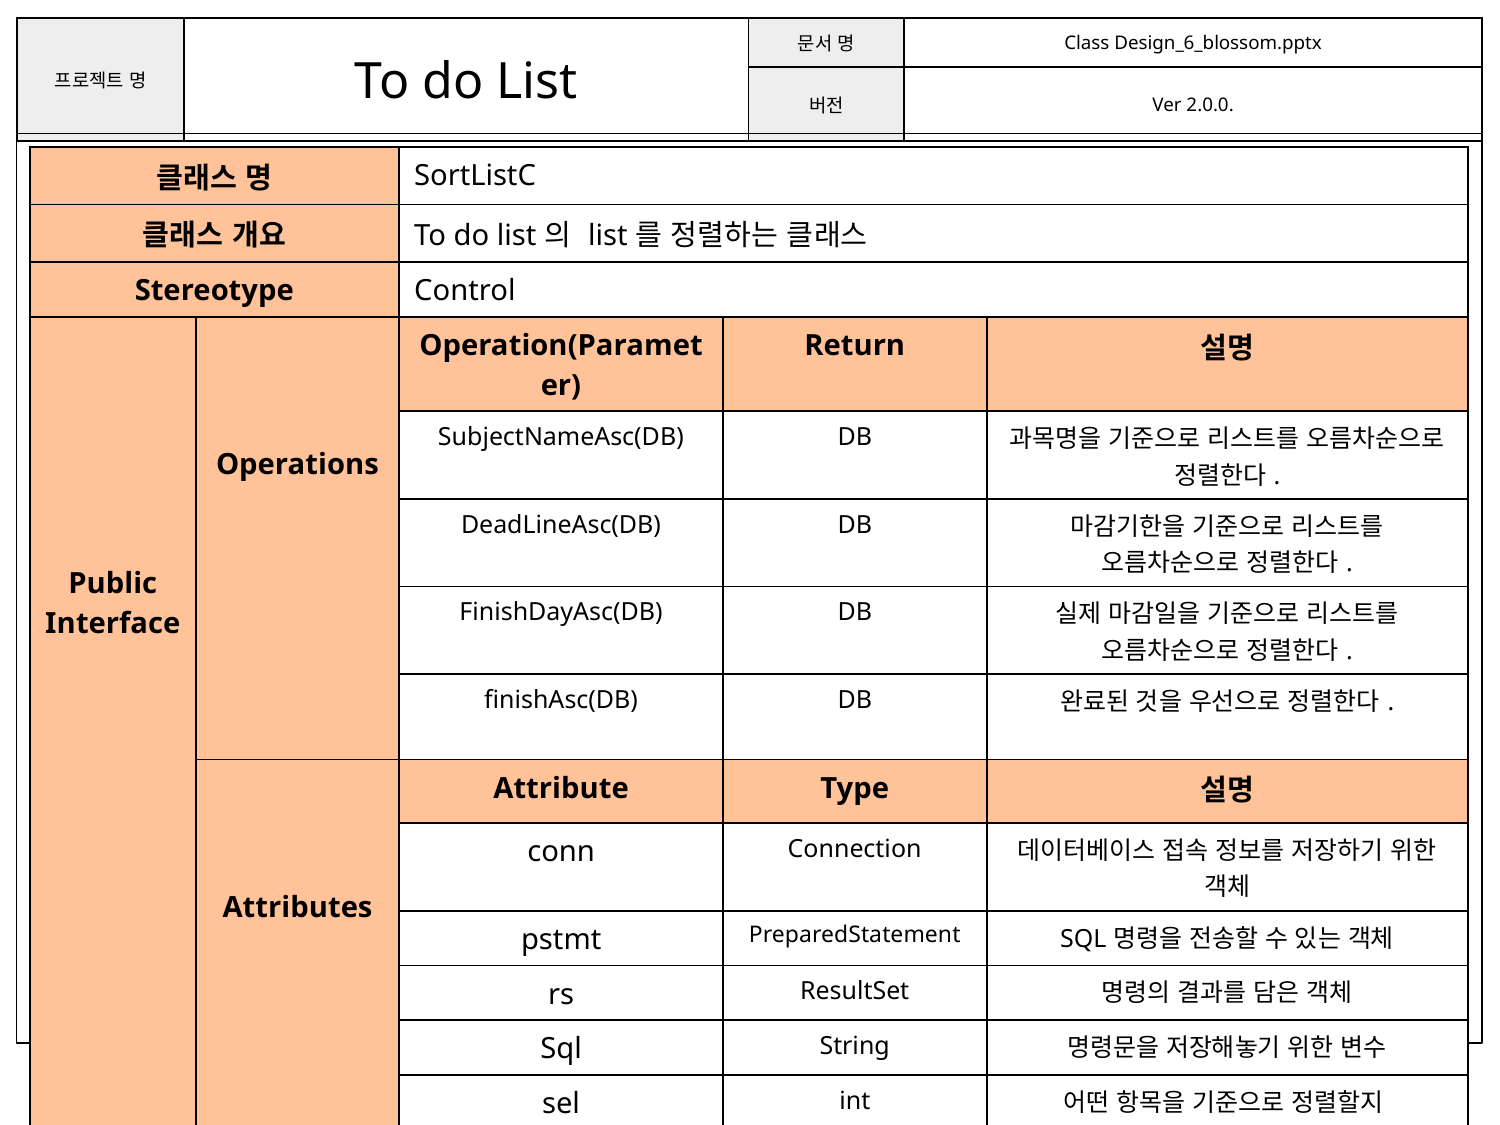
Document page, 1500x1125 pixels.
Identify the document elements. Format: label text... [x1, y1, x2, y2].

table_cell Connection [724, 824, 986, 910]
table_cell Attributes [197, 760, 398, 1125]
table_cell DB [724, 500, 986, 586]
table_cell Operation(Parameter) [400, 318, 722, 410]
table_cell SubjectNameAsc(DB) [400, 412, 722, 498]
table_cell String [724, 1021, 986, 1074]
table_cell sel [400, 1076, 722, 1125]
table_cell DB [724, 587, 986, 673]
table_cell Attribute [400, 760, 722, 822]
table_cell Public Interface [31, 318, 195, 1125]
table_cell 명령의 결과를 담은 객체 [988, 966, 1467, 1019]
table_cell 설명 [988, 318, 1467, 410]
table_cell 명령문을 저장해놓기 위한 변수 [988, 1021, 1467, 1074]
table_cell rs [400, 966, 722, 1019]
table_cell Return [724, 318, 986, 410]
table_cell 완료된 것을 우선으로 정렬한다. [988, 675, 1467, 759]
table_cell 실제 마감일을 기준으로 리스트를 오름차순으로 정렬한다. [988, 587, 1467, 673]
table_cell int [724, 1076, 986, 1125]
table_cell Stereotype [31, 263, 398, 316]
table_cell PreparedStatement [724, 912, 986, 965]
table_cell 마감기한을 기준으로 리스트를 오름차순으로 정렬한다. [988, 500, 1467, 586]
table_cell Type [724, 760, 986, 822]
table_cell 어떤 항목을 기준으로 정렬할지 선택하는 변수 [988, 1076, 1467, 1125]
table_header 클래스 명 [31, 148, 398, 204]
table_cell FinishDayAsc(DB) [400, 587, 722, 673]
table_cell pstmt [400, 912, 722, 965]
table_cell DB [724, 412, 986, 498]
table_cell Sql [400, 1021, 722, 1074]
table_cell Control [400, 263, 1467, 316]
table_header SortListC [400, 148, 1467, 204]
table_cell 과목명을 기준으로 리스트를 오름차순으로 정렬한다. [988, 412, 1467, 498]
table_cell 클래스 개요 [31, 205, 398, 261]
table_cell finishAsc(DB) [400, 675, 722, 759]
table_cell 데이터베이스 접속 정보를 저장하기 위한 객체 [988, 824, 1467, 910]
table_cell DB [724, 675, 986, 759]
table_cell 설명 [988, 760, 1467, 822]
table_cell ResultSet [724, 966, 986, 1019]
table_cell To do list의 list를 정렬하는 클래스 [400, 205, 1467, 261]
table_cell DeadLineAsc(DB) [400, 500, 722, 586]
table_cell SQL명령을 전송할 수 있는 객체 [988, 912, 1467, 965]
table_cell conn [400, 824, 722, 910]
table_cell Operations [197, 318, 398, 759]
